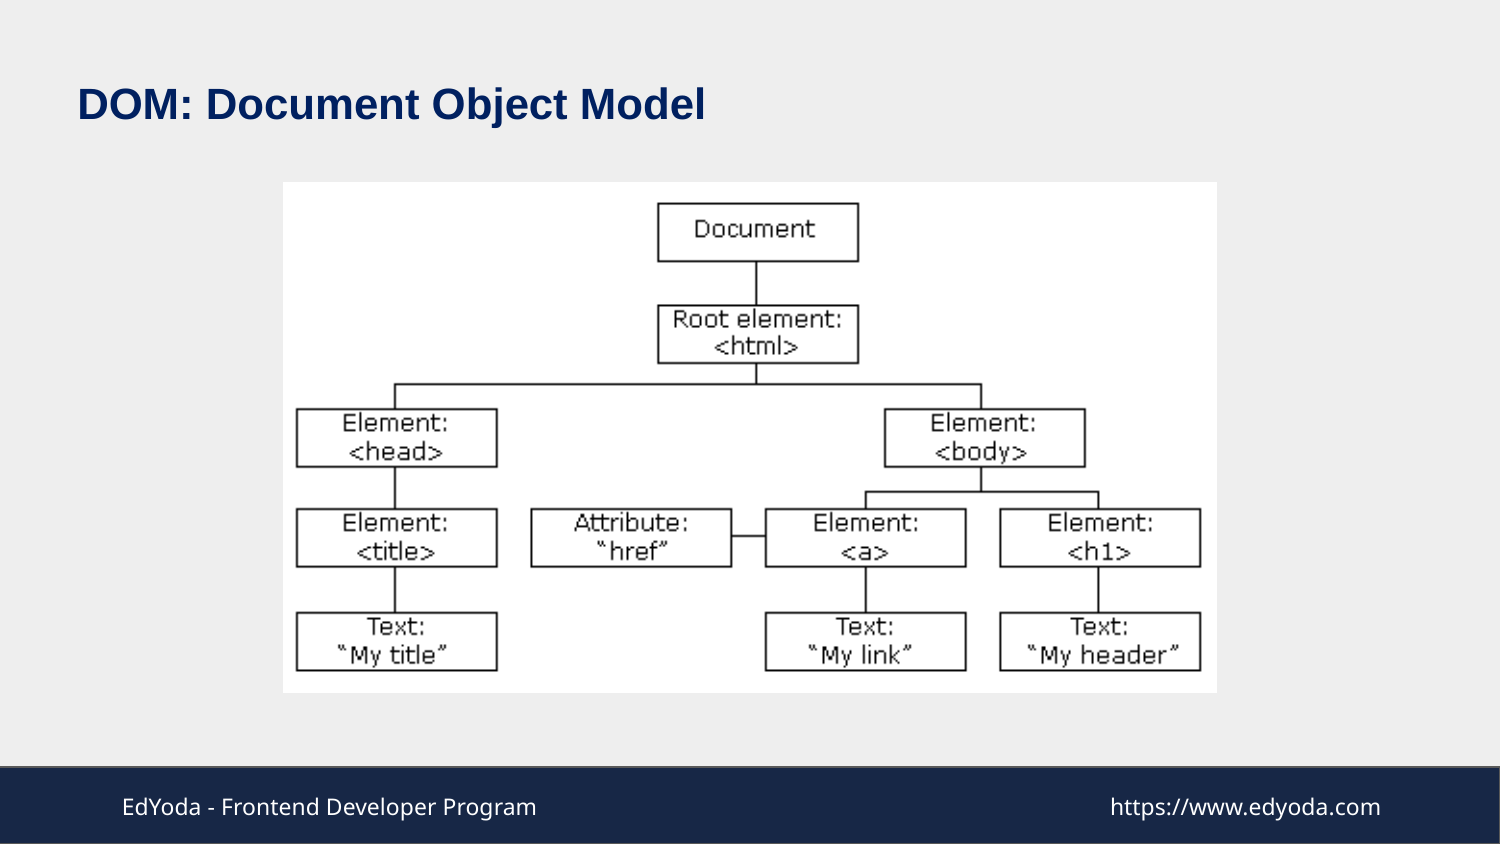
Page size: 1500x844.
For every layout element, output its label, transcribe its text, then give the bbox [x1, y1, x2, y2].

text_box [106, 776, 1398, 834]
text_box [0, 767, 1500, 844]
text_box DOM: Document Object Model [62, 67, 854, 136]
picture [283, 182, 1217, 694]
